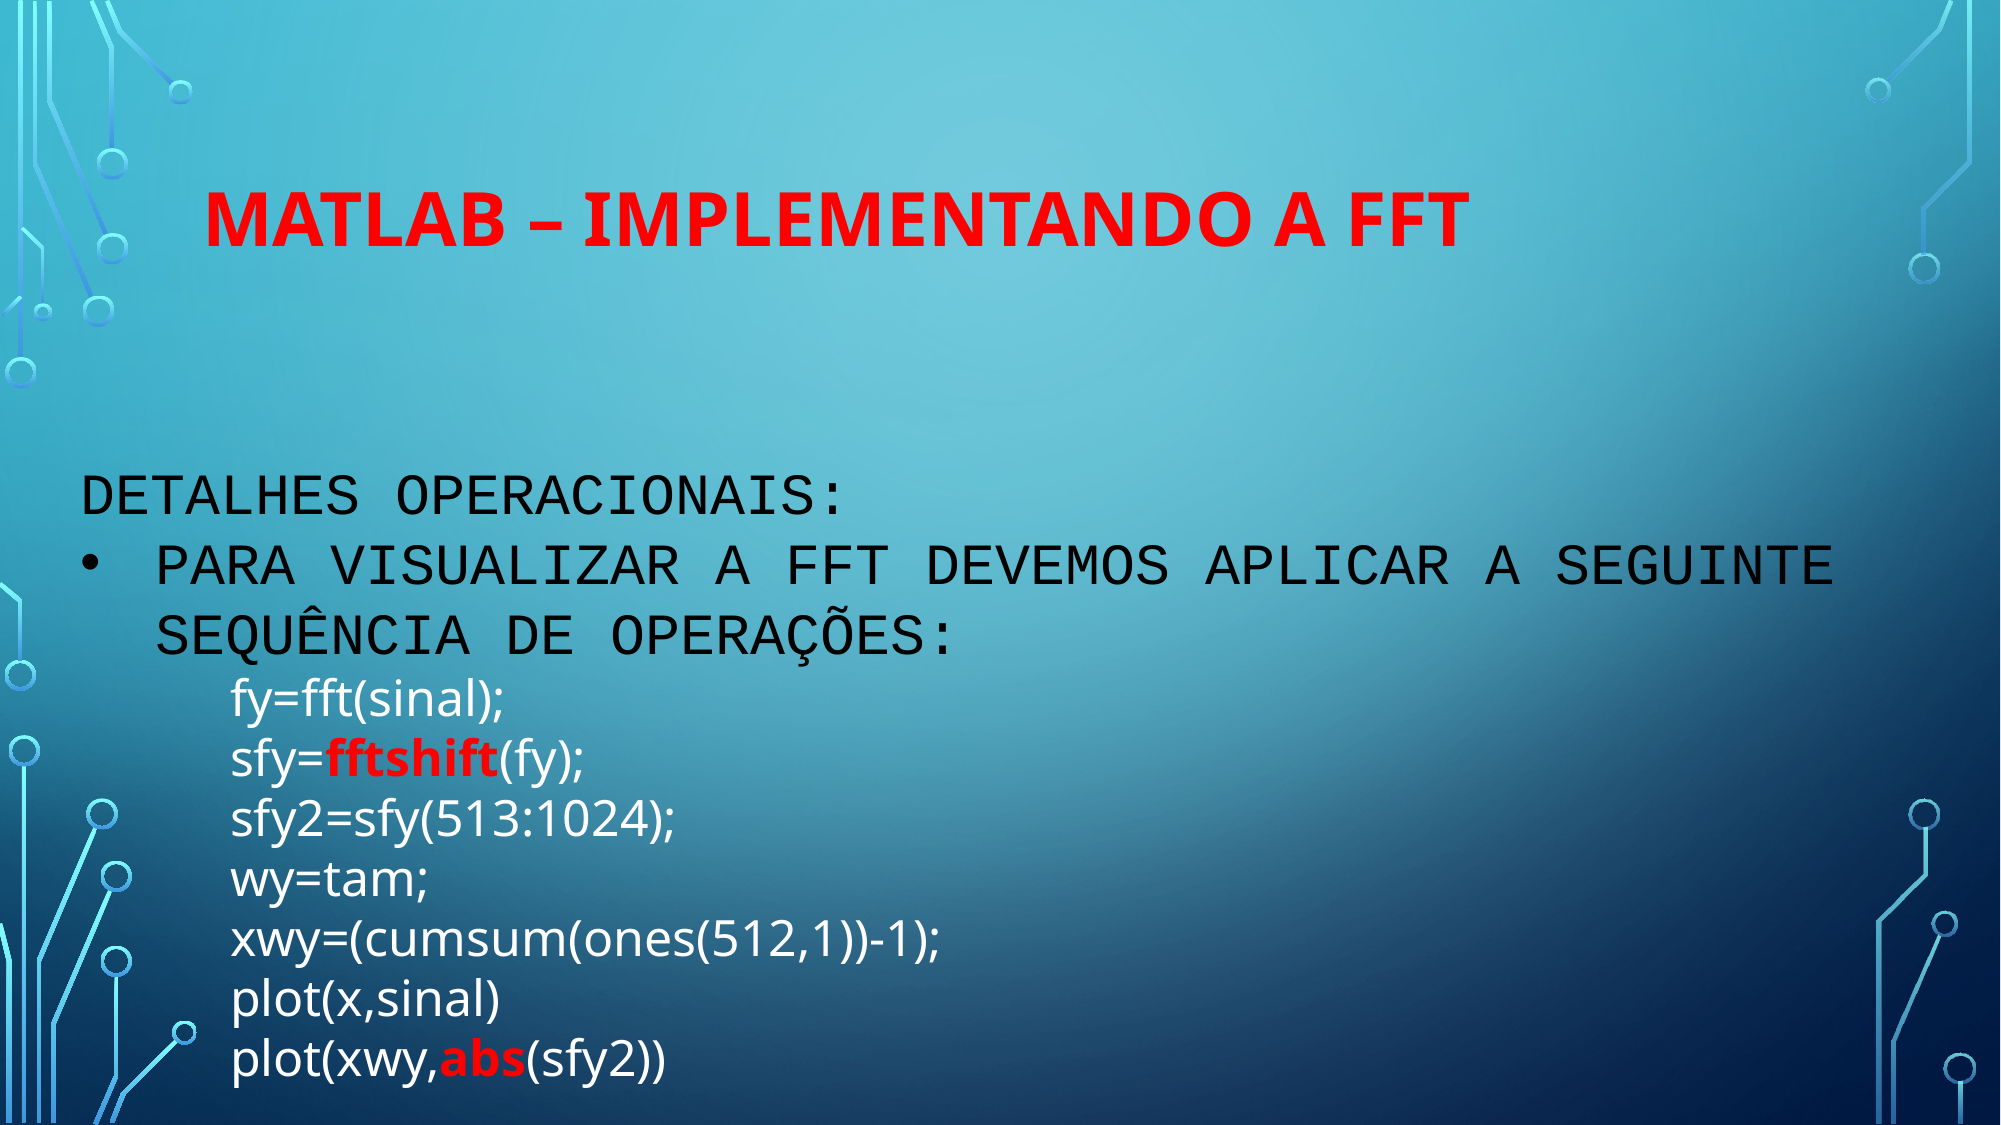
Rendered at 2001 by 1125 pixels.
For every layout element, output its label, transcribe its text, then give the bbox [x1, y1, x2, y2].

title MATLAB – implementando a fft [187, 101, 1813, 344]
text_box DETALHES OPERACIONAIS: PARA VISUALIZAR A FFT DEVEMOS APLICAR A SEGUINTE SEQUÊNCIA DE OPERAÇÕES: fy=fft(sinal); sfy=fftshift(fy); sfy2=sfy(513:1024); wy=tam; xwy=(cumsum(ones(512,1))-1); plot(x,sinal) plot(xwy,abs(sfy2)) [65, 448, 2000, 1094]
